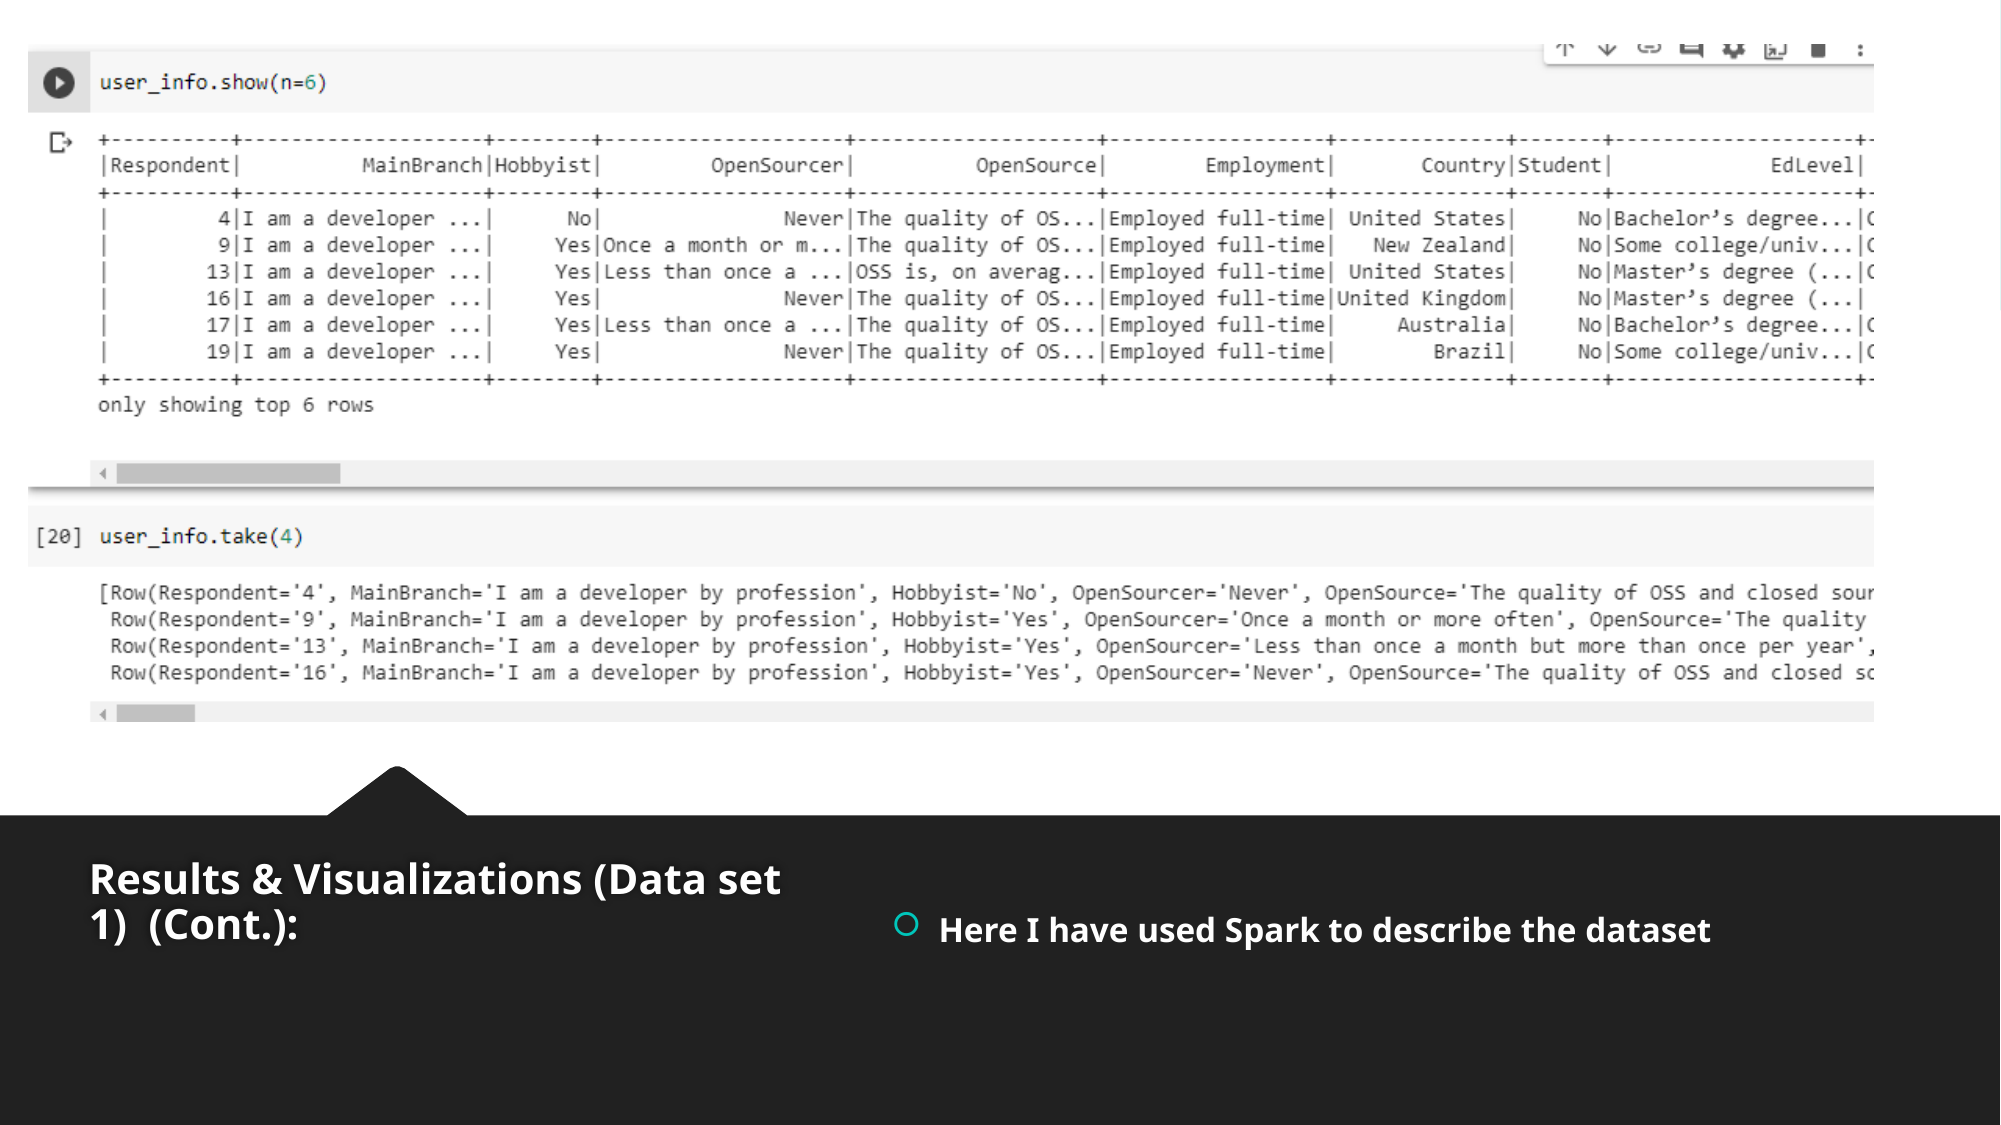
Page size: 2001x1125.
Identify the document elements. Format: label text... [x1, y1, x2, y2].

title Results & Visualizations (Data set 1) (Cont.): [74, 849, 827, 1009]
text_box Here I have used Spark to describe the dataset [876, 849, 1866, 1009]
picture [28, 44, 1875, 722]
text_box [0, 0, 2000, 814]
text_box [0, 765, 2000, 1125]
